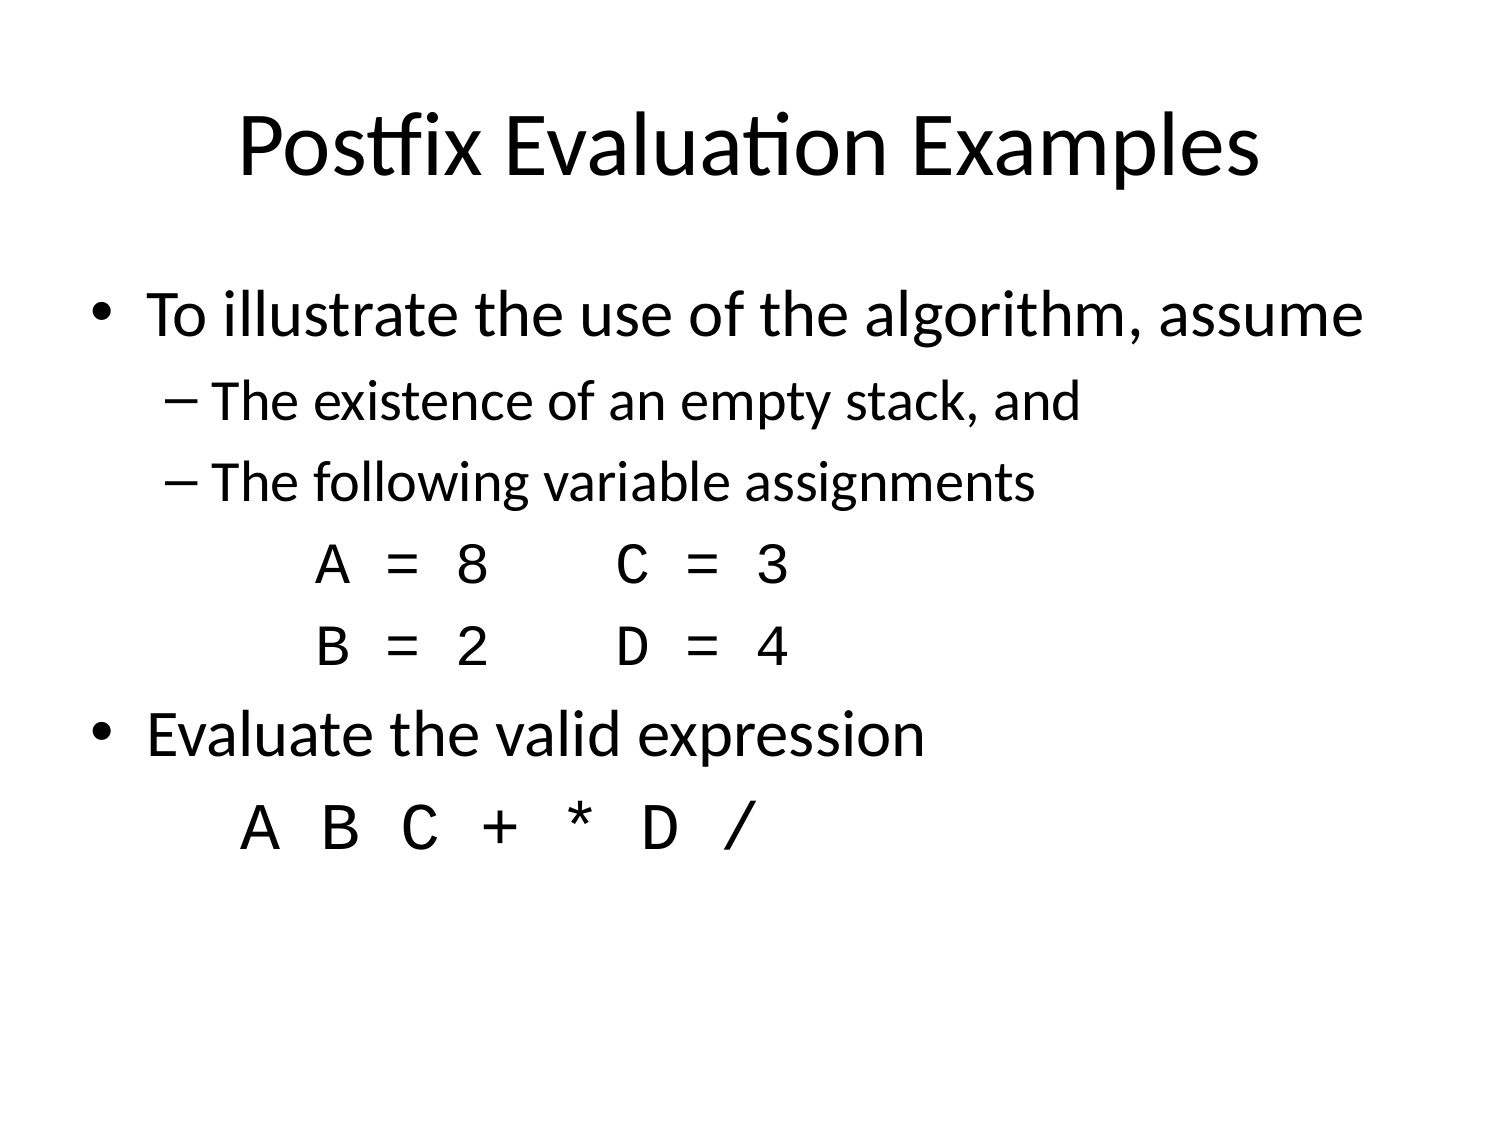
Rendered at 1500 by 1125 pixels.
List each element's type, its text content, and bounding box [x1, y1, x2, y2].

title Postfix Evaluation Examples [75, 45, 1425, 233]
list To illustrate the use of the algorithm, assume The existence of an empty stack, and The following variable assignments A = 8 C = 3 B = 2 D = 4 Evaluate the valid expression A B C + * D / [75, 262, 1425, 1005]
